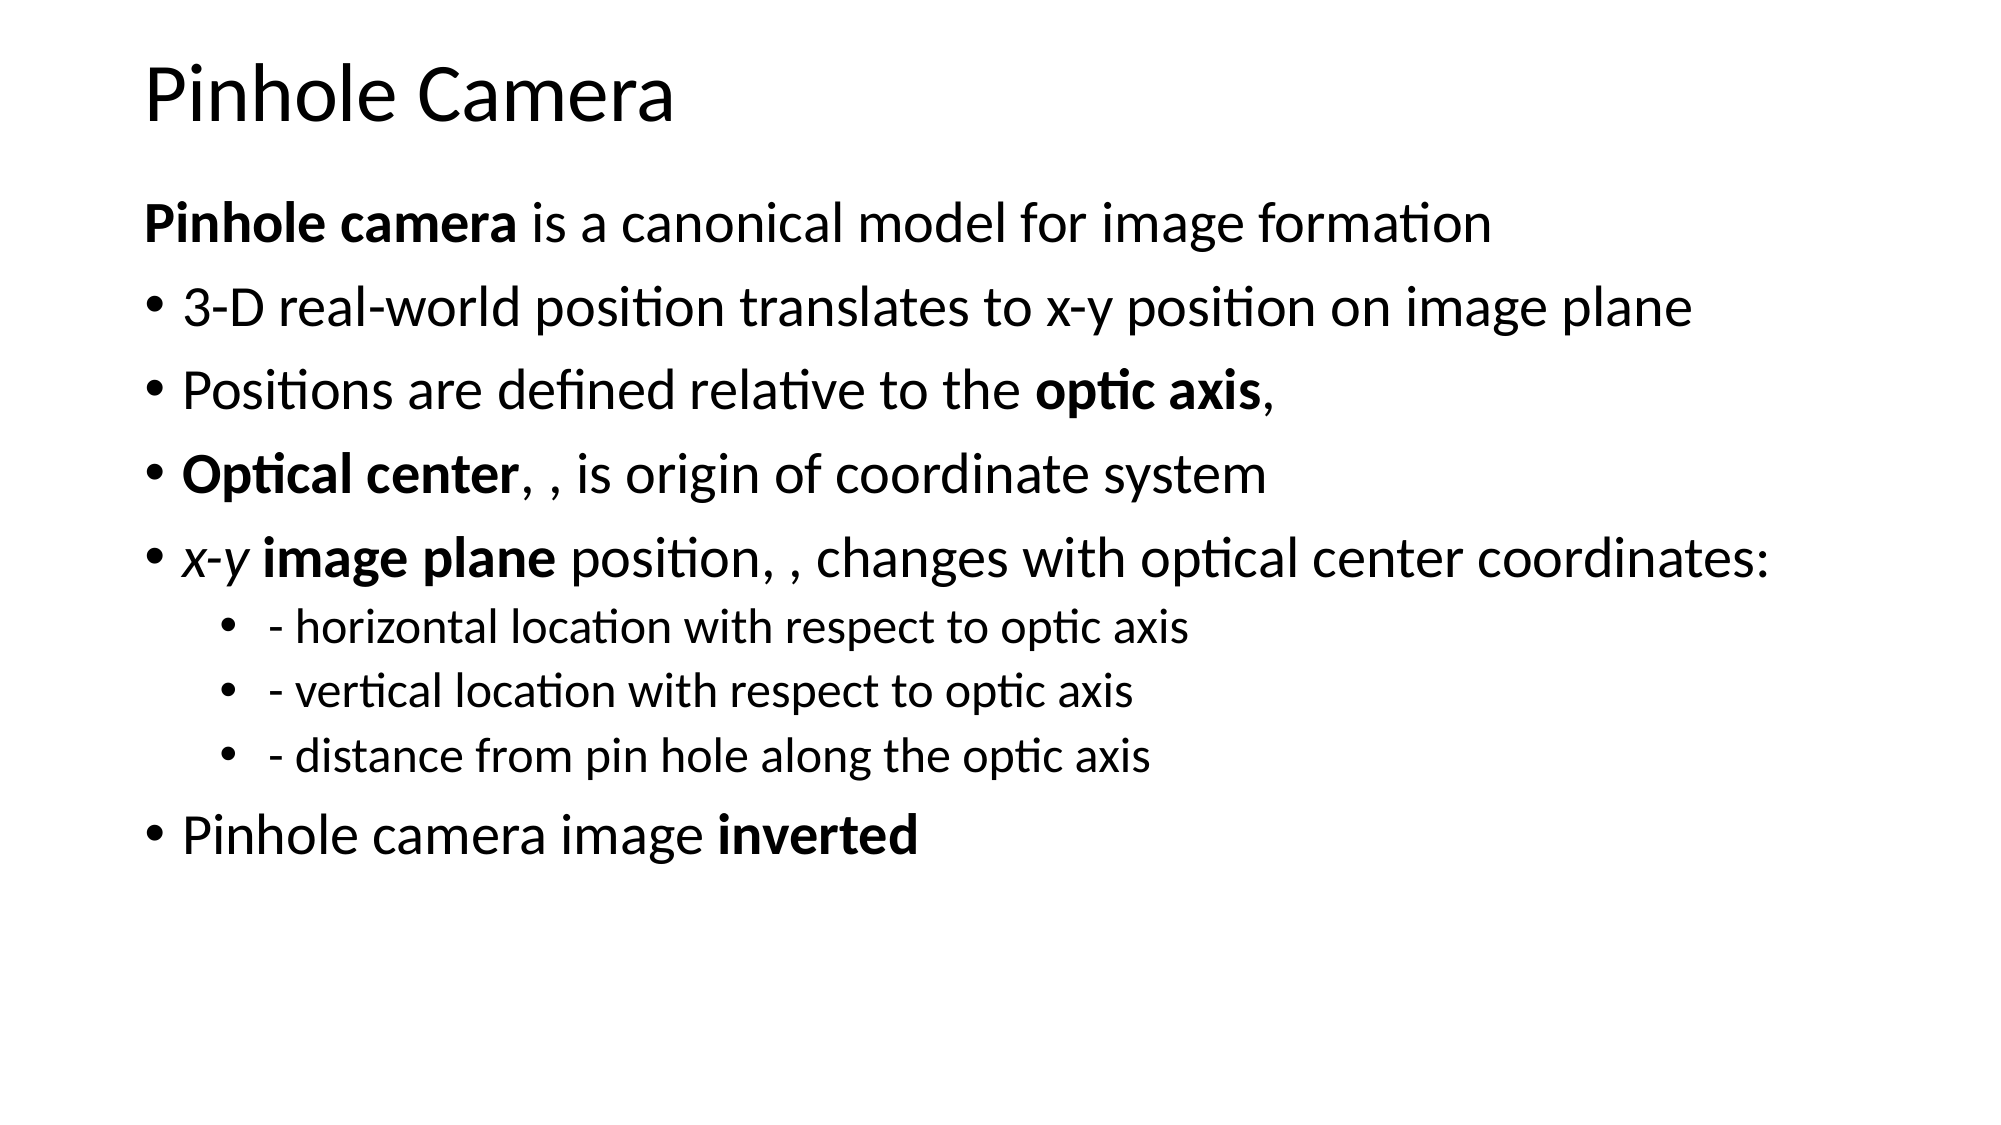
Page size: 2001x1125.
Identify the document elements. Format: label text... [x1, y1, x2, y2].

title Pinhole Camera [129, 22, 1855, 166]
